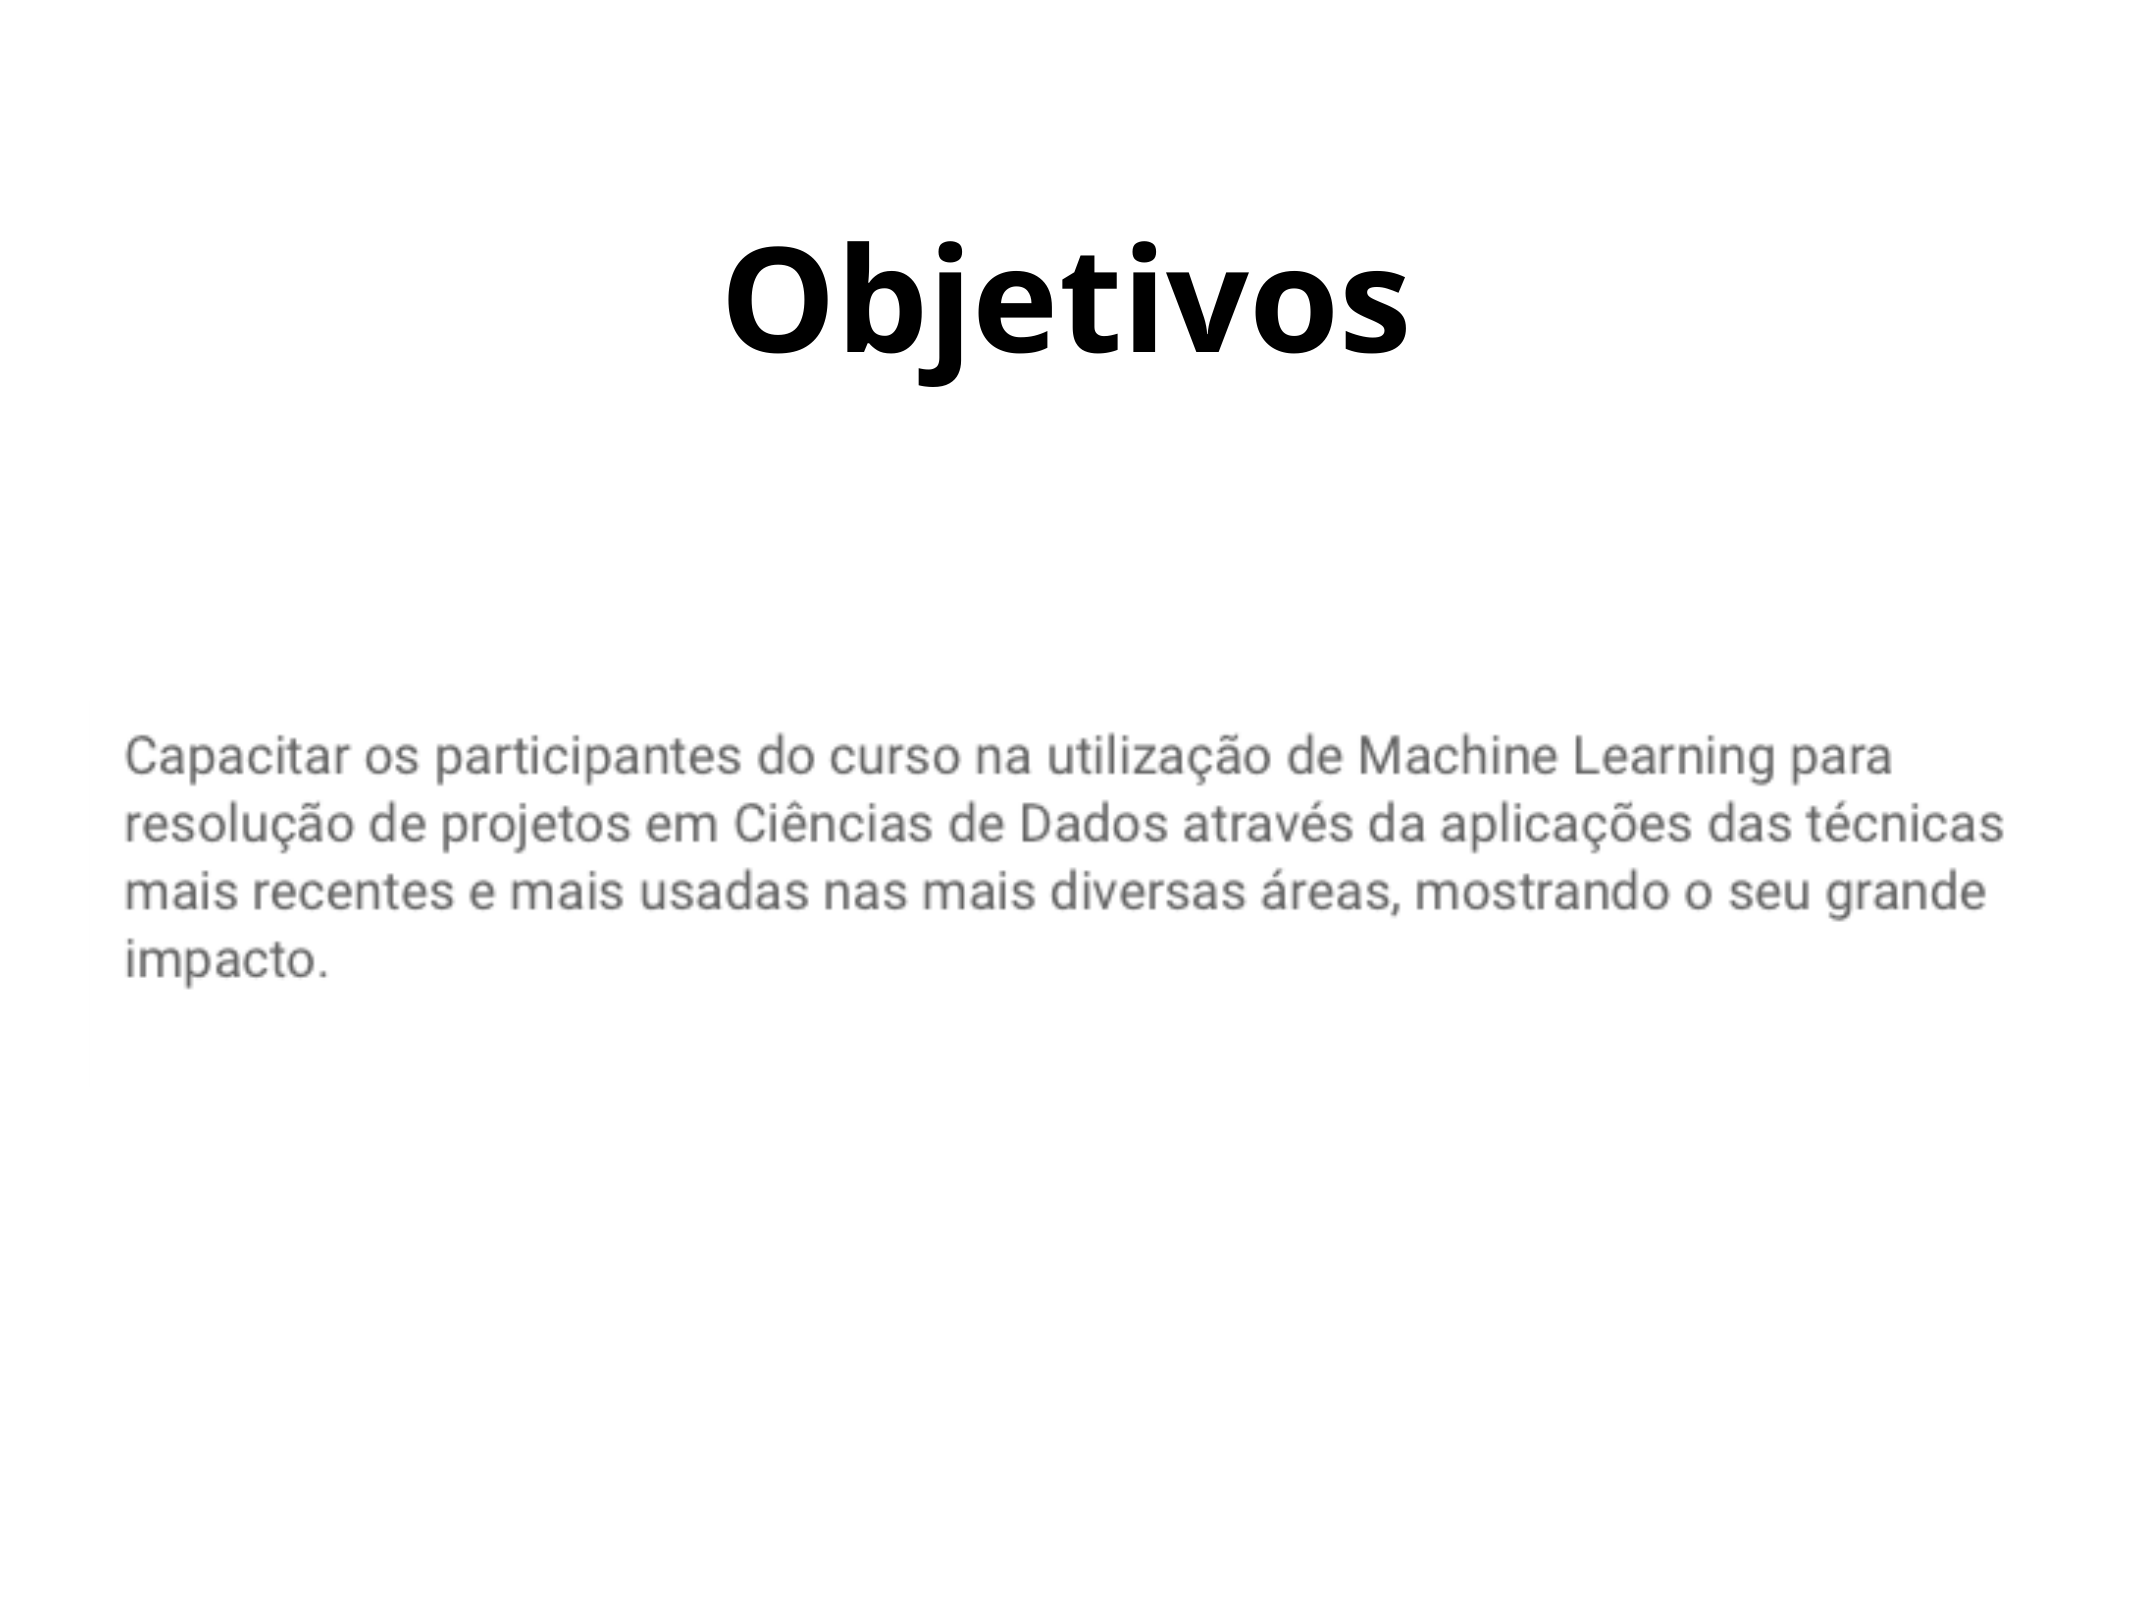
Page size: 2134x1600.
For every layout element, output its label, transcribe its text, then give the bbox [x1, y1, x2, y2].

picture [88, 700, 2045, 1087]
text_box Objetivos [712, 198, 1422, 390]
